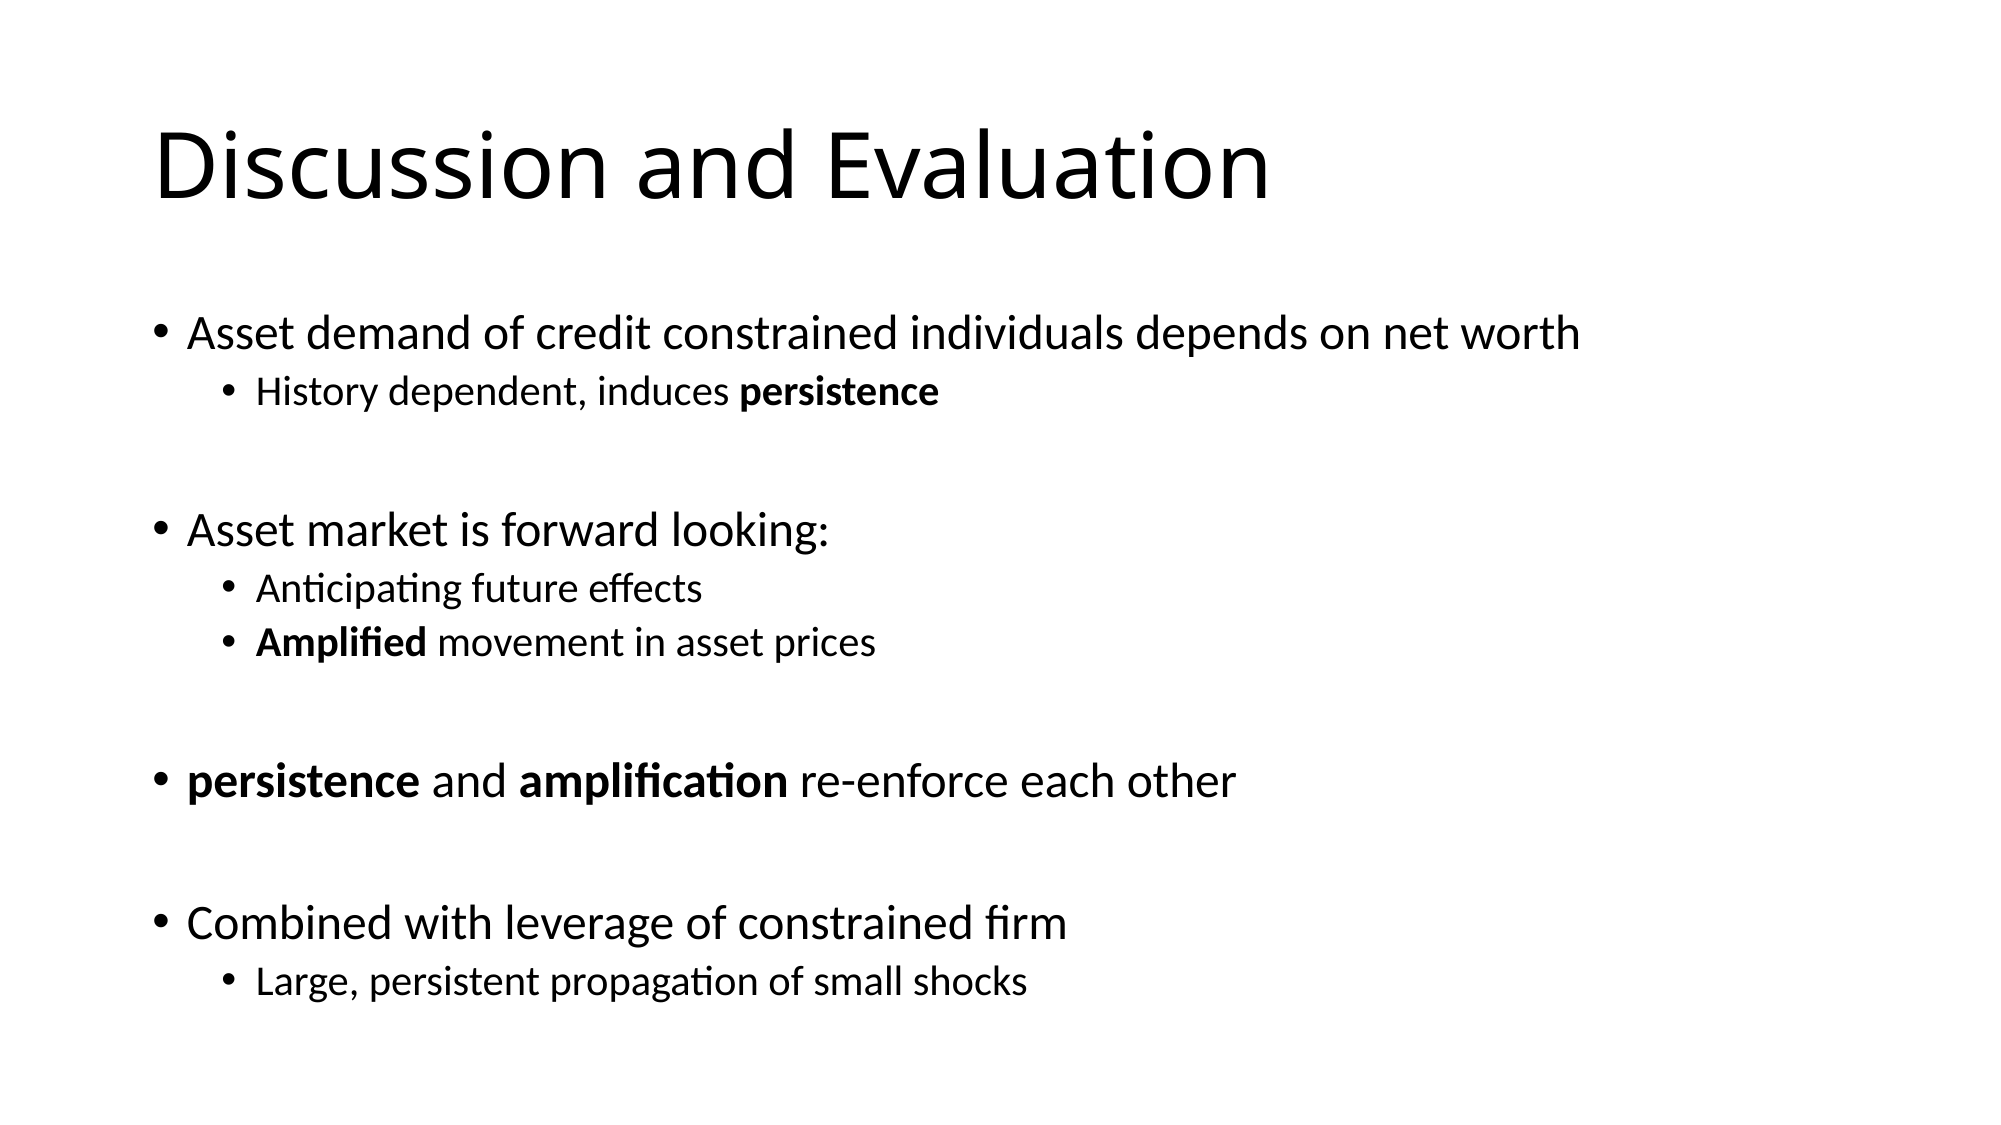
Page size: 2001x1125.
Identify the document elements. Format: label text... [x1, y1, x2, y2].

title Discussion and Evaluation [137, 59, 1863, 278]
list Asset demand of credit constrained individuals depends on net worth History dependent, induces persistence Asset market is forward looking: Anticipating future effects Amplified movement in asset prices persistence and amplification re-enforce each other Combined with leverage of constrained firm Large, persistent propagation of small shocks [137, 299, 1863, 1014]
